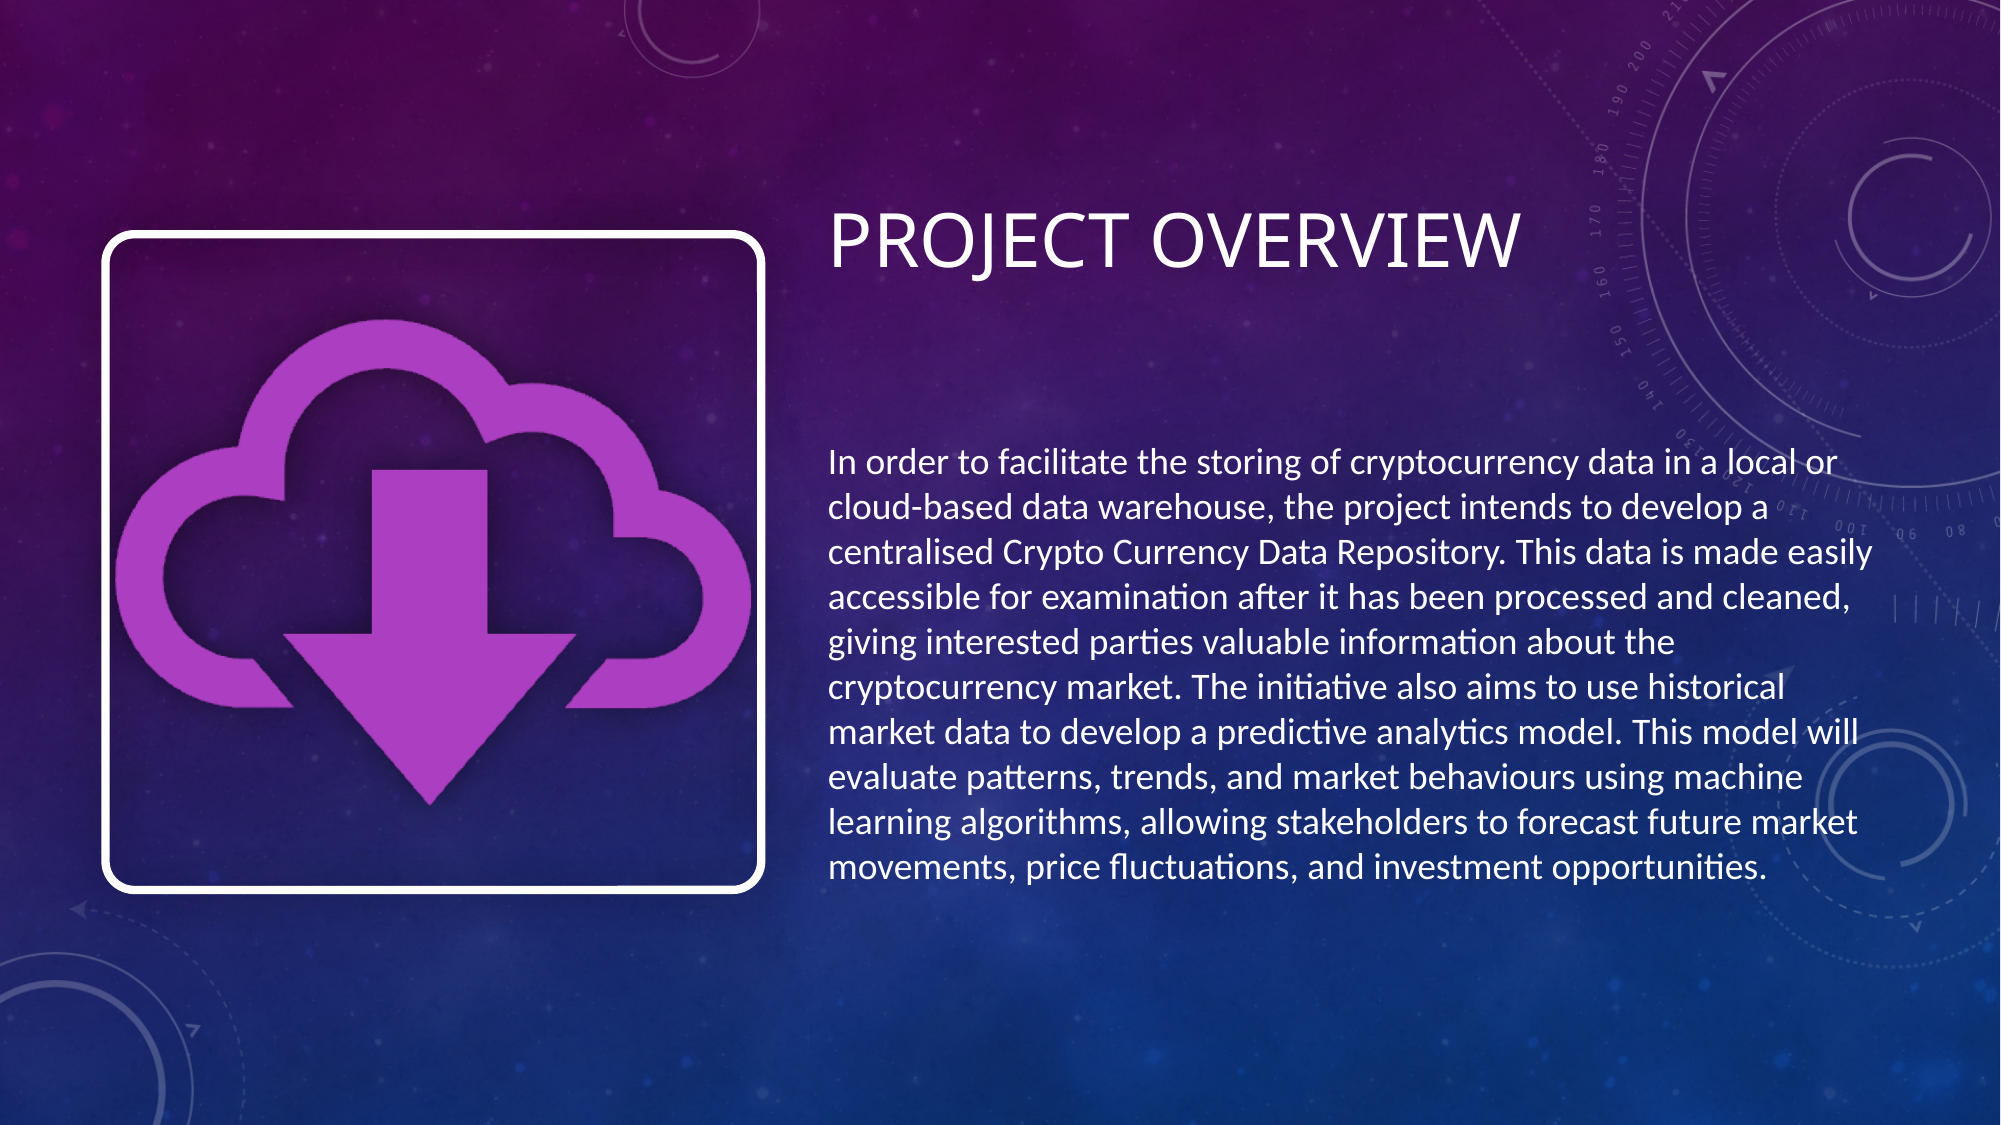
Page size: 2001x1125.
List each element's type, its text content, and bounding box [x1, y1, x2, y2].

list In order to facilitate the storing of cryptocurrency data in a local or cloud-based data warehouse, the project intends to develop a centralised Crypto Currency Data Repository. This data is made easily accessible for examination after it has been processed and cleaned, giving interested parties valuable information about the cryptocurrency market. The initiative also aims to use historical market data to develop a predictive analytics model. This model will evaluate patterns, trends, and market behaviours using machine learning algorithms, allowing stakeholders to forecast future market movements, price fluctuations, and investment opportunities. [812, 369, 1895, 1021]
picture [0, 0, 2001, 1125]
title Project Overview [812, 104, 1895, 369]
